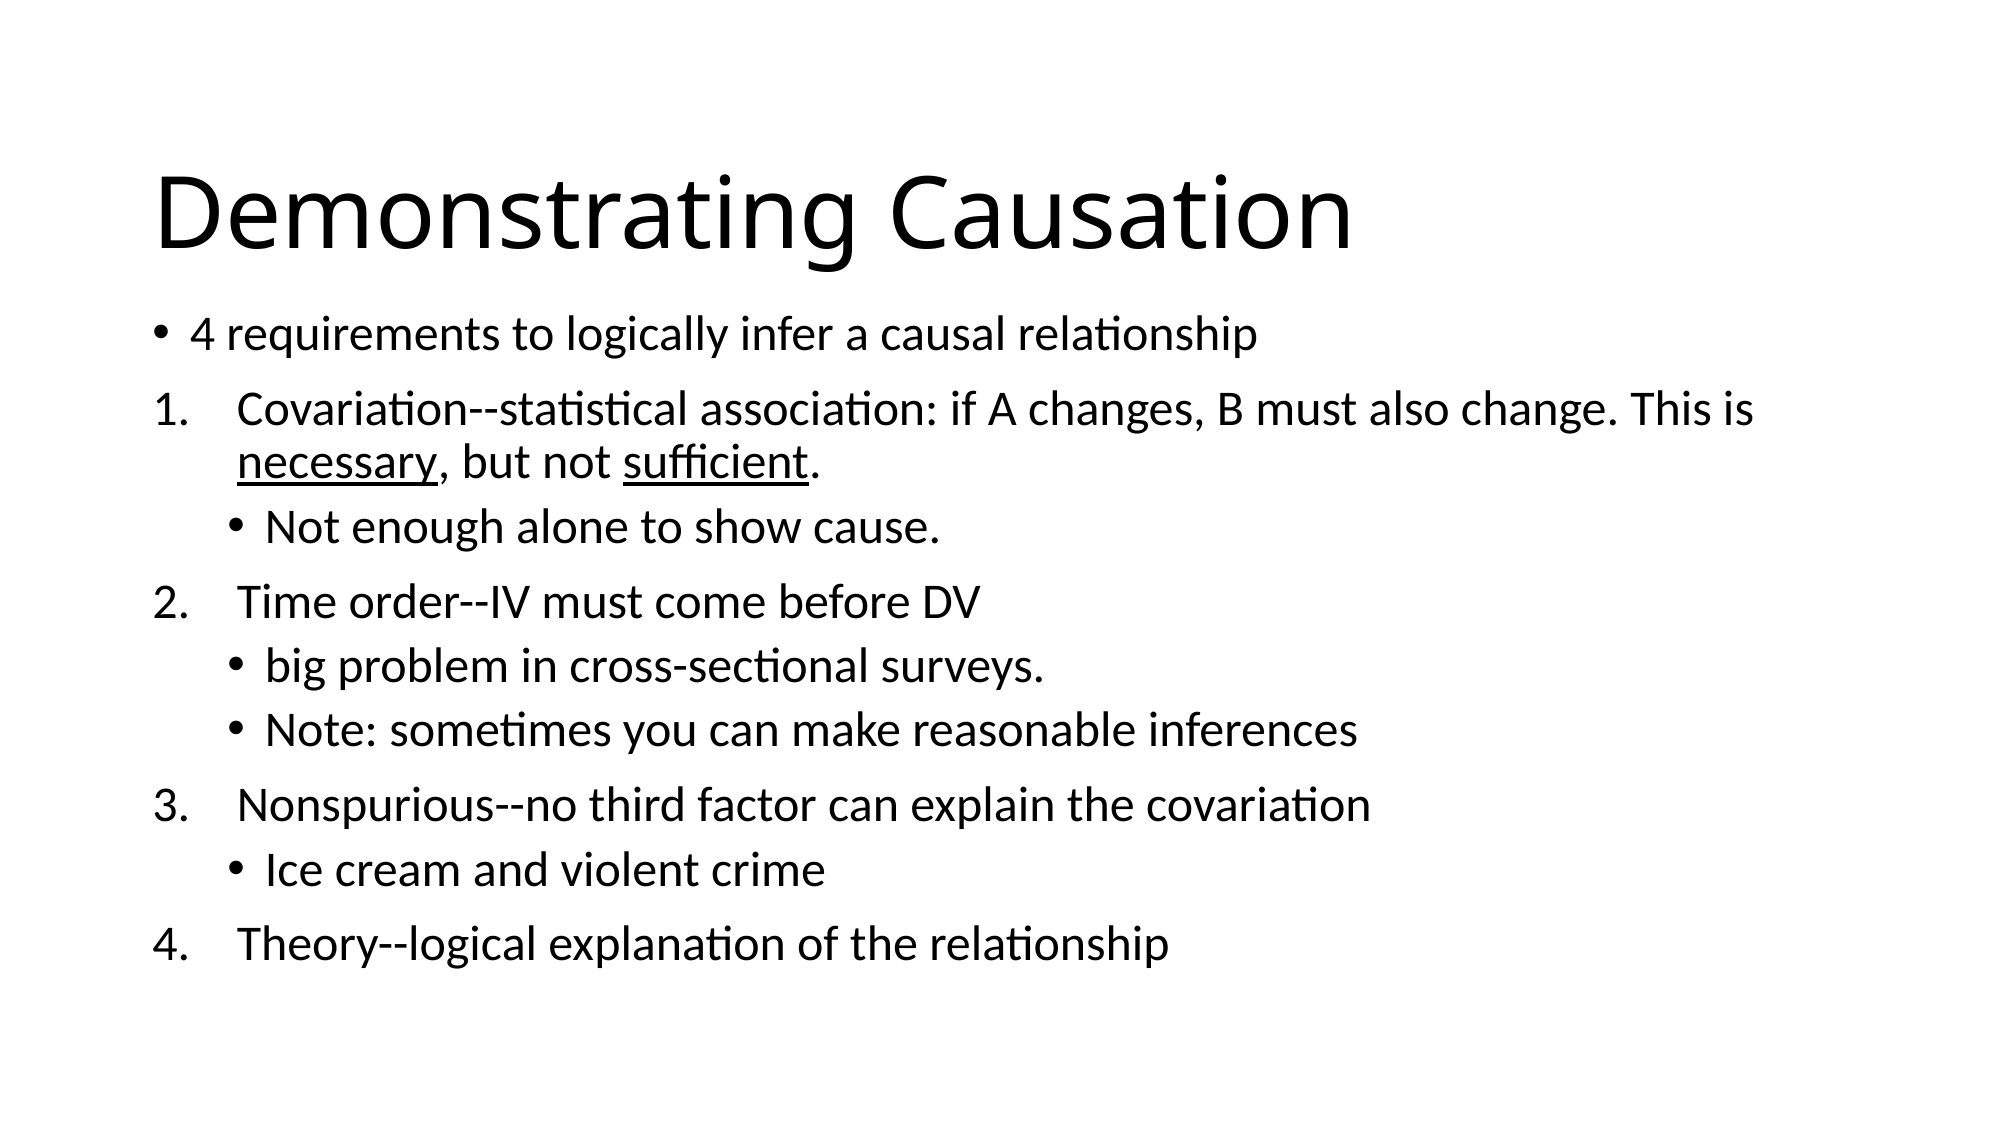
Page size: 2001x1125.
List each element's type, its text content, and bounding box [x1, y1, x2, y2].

list 4 requirements to logically infer a causal relationship Covariation--statistical association: if A changes, B must also change. This is necessary, but not sufficient. Not enough alone to show cause. Time order--IV must come before DV big problem in cross-sectional surveys. Note: sometimes you can make reasonable inferences Nonspurious--no third factor can explain the covariation Ice cream and violent crime Theory--logical explanation of the relationship [137, 299, 1863, 1014]
title Demonstrating Causation [137, 59, 1863, 278]
